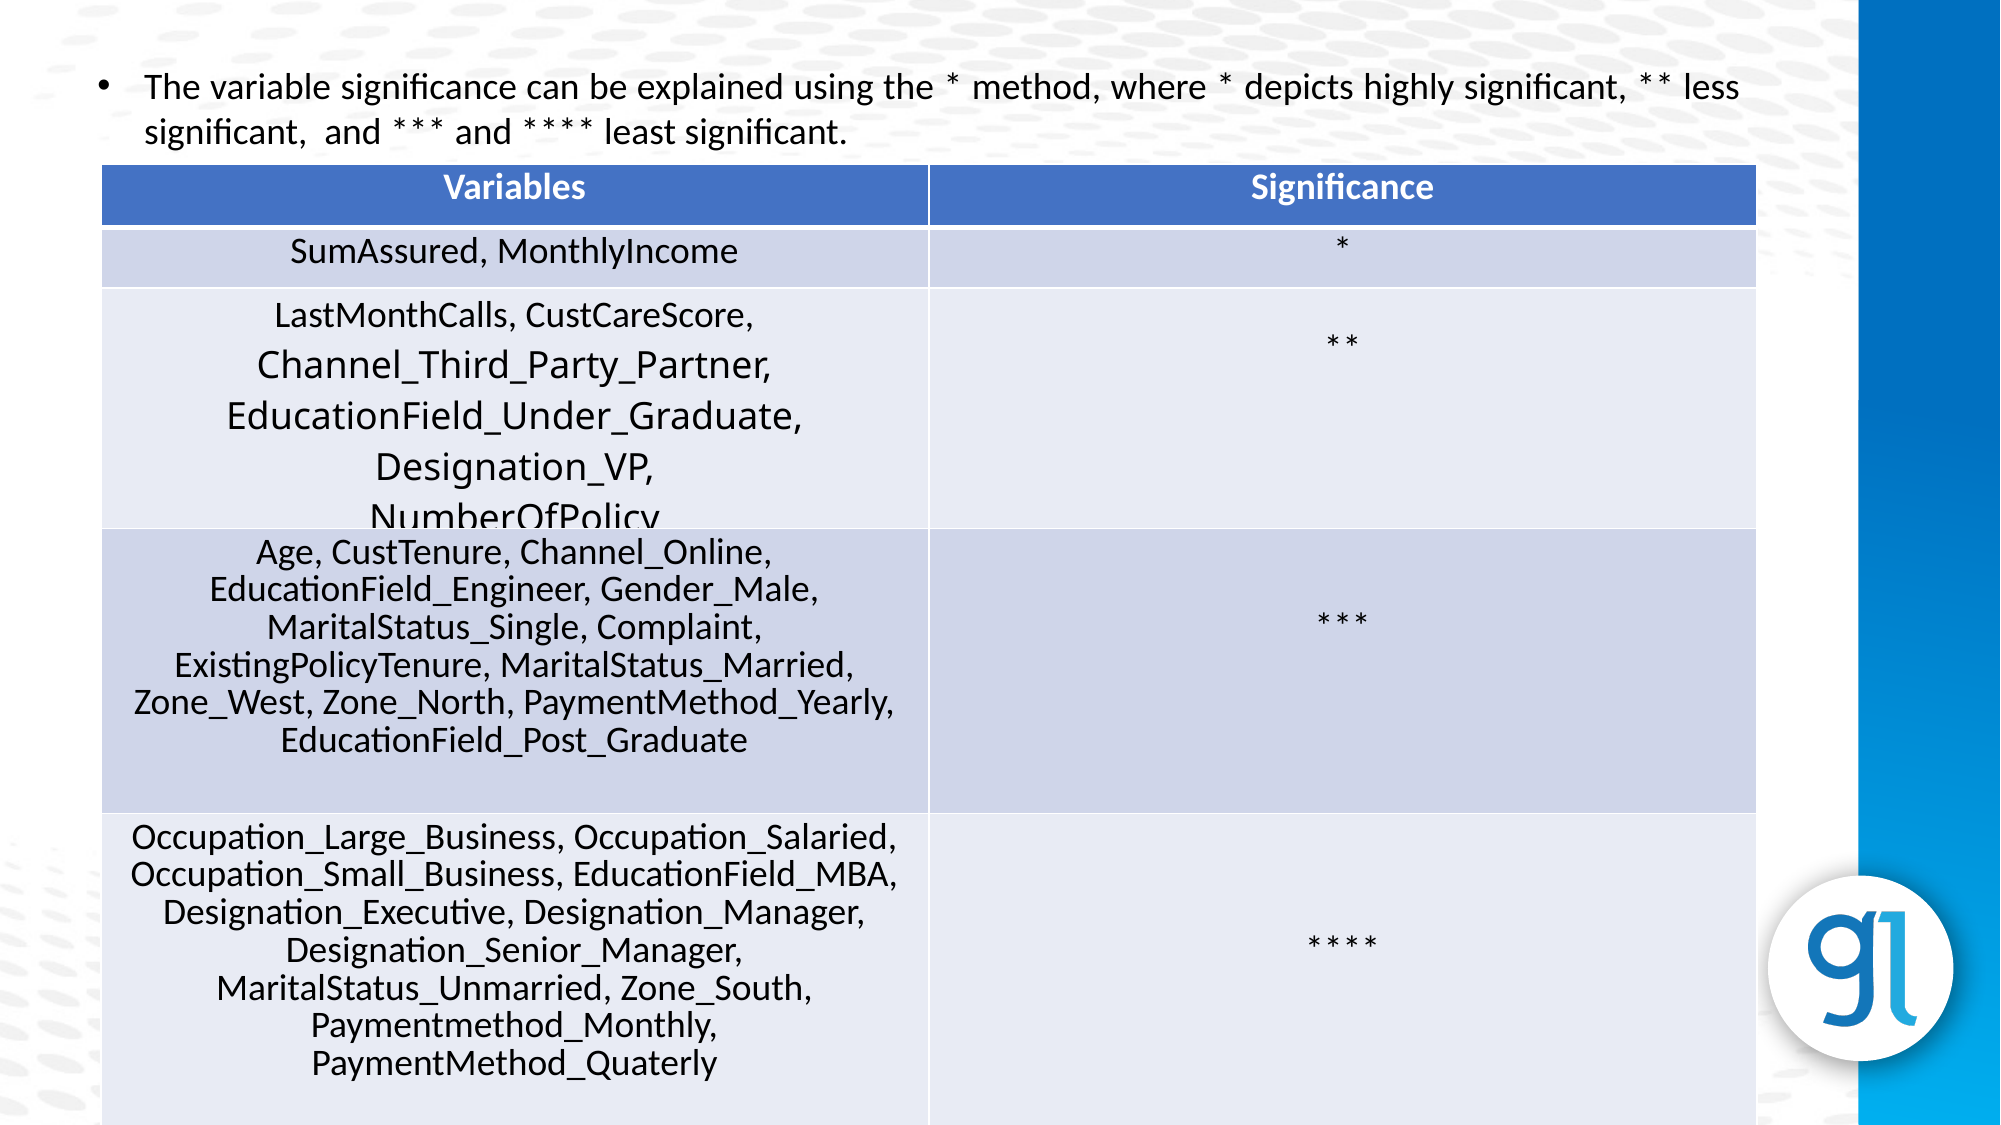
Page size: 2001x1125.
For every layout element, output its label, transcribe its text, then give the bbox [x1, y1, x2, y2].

table_cell **** [930, 814, 1756, 1125]
picture [0, 0, 2000, 1125]
table_cell *** [930, 529, 1756, 813]
text_box The variable significance can be explained using the * method, where * depicts highly significant, ** less significant, and *** and **** least significant. [82, 54, 1757, 160]
table_cell LastMonthCalls, CustCareScore, Channel_Third_Party_Partner, EducationField_Under_Graduate, Designation_VP, NumberOfPolicy [102, 289, 928, 528]
table_cell Occupation_Large_Business, Occupation_Salaried, Occupation_Small_Business, EducationField_MBA, Designation_Executive, Designation_Manager, Designation_Senior_Manager, MaritalStatus_Unmarried, Zone_South, Paymentmethod_Monthly, PaymentMethod_Quaterly [102, 814, 928, 1125]
table_cell Age, CustTenure, Channel_Online, EducationField_Engineer, Gender_Male, MaritalStatus_Single, Complaint, ExistingPolicyTenure, MaritalStatus_Married, Zone_West, Zone_North, PaymentMethod_Yearly, EducationField_Post_Graduate [102, 529, 928, 813]
table_header Variables [102, 165, 928, 225]
table_header Significance [930, 165, 1756, 225]
picture [1798, 905, 1924, 1031]
table_cell * [930, 230, 1756, 287]
table_cell SumAssured, MonthlyIncome [102, 230, 928, 287]
table_cell ** [930, 289, 1756, 528]
